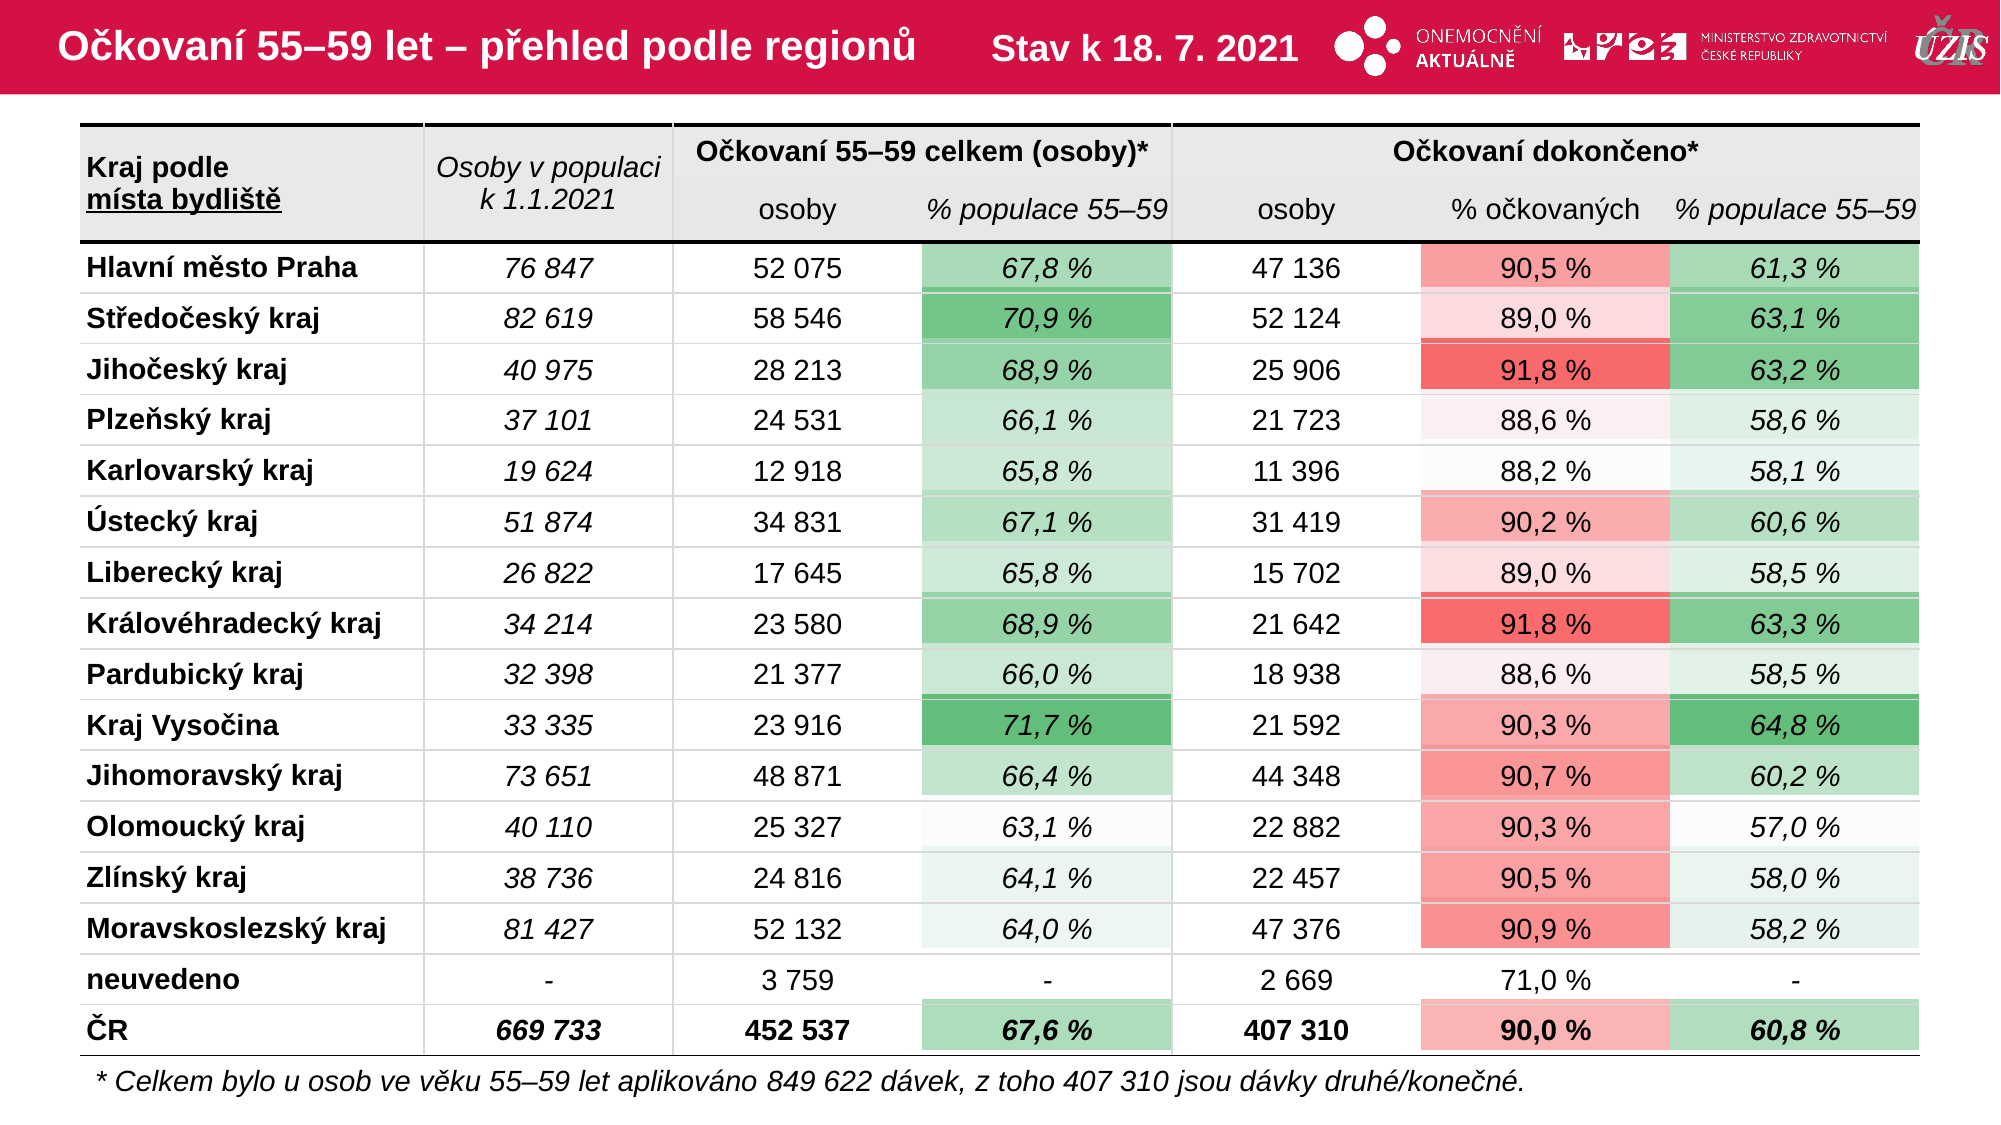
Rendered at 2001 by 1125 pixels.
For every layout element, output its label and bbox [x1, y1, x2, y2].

text_box [976, 16, 1421, 77]
table_cell [674, 548, 1171, 597]
table_header [1173, 127, 1920, 176]
table_cell [674, 176, 1171, 240]
table_cell [1173, 244, 1920, 292]
table_cell [1173, 294, 1920, 343]
table_cell [1173, 700, 1920, 749]
table_cell [425, 904, 672, 953]
table_cell [425, 497, 672, 546]
table_cell [425, 294, 672, 343]
table_cell [425, 244, 672, 292]
table_cell [1173, 751, 1920, 800]
table_cell [425, 751, 672, 800]
table_cell [1173, 853, 1920, 902]
table_cell [80, 1005, 423, 1055]
table_cell [80, 955, 423, 1004]
table_cell [1173, 176, 1920, 240]
table_cell [674, 751, 1171, 800]
table_cell [425, 446, 672, 495]
table_cell [425, 700, 672, 749]
table_cell [80, 751, 423, 800]
table_cell [80, 802, 423, 851]
table_cell [80, 446, 423, 495]
table_cell [1173, 904, 1920, 953]
table_cell [80, 497, 423, 546]
table_cell [674, 853, 1171, 902]
table_cell [1173, 497, 1920, 546]
table_cell [425, 853, 672, 902]
table_cell [1173, 446, 1920, 495]
table_cell [80, 650, 423, 699]
table_cell [425, 955, 672, 1004]
picture [1915, 15, 1989, 66]
table_cell [425, 548, 672, 597]
table_cell [674, 244, 1171, 292]
table_cell [1173, 548, 1920, 597]
table_cell [674, 395, 1171, 444]
table_cell [1173, 650, 1920, 699]
table_cell [80, 294, 423, 343]
table_cell [674, 344, 1171, 394]
table_cell [674, 1005, 1171, 1055]
table_cell [1173, 955, 1920, 1004]
picture [1563, 31, 1888, 60]
text_box [80, 1055, 1871, 1105]
table_cell [425, 344, 672, 394]
table_cell [80, 395, 423, 444]
table_cell [425, 802, 672, 851]
table_cell [674, 802, 1171, 851]
table_cell [674, 497, 1171, 546]
table_cell [80, 700, 423, 749]
table_cell [674, 294, 1171, 343]
table_cell [1173, 599, 1920, 648]
table_cell [425, 599, 672, 648]
title [42, 0, 1262, 95]
table_cell [425, 395, 672, 444]
table_cell [80, 344, 423, 394]
table_header [425, 127, 672, 240]
table_cell [1173, 395, 1920, 444]
table_cell [80, 548, 423, 597]
table_cell [80, 599, 423, 648]
table_cell [1173, 344, 1920, 394]
table_cell [425, 650, 672, 699]
table_cell [674, 904, 1171, 953]
table_cell [80, 904, 423, 953]
table_cell [674, 955, 1171, 1004]
table_cell [80, 853, 423, 902]
table_cell [674, 650, 1171, 699]
table_cell [674, 446, 1171, 495]
table_header [674, 127, 1171, 176]
picture [1421, 16, 1542, 76]
table_cell [674, 700, 1171, 749]
table_cell [674, 599, 1171, 648]
table_cell [80, 244, 423, 292]
table_cell [1173, 1005, 1920, 1055]
table_header [80, 127, 423, 240]
table_cell [425, 1005, 672, 1055]
table_cell [1173, 802, 1920, 851]
